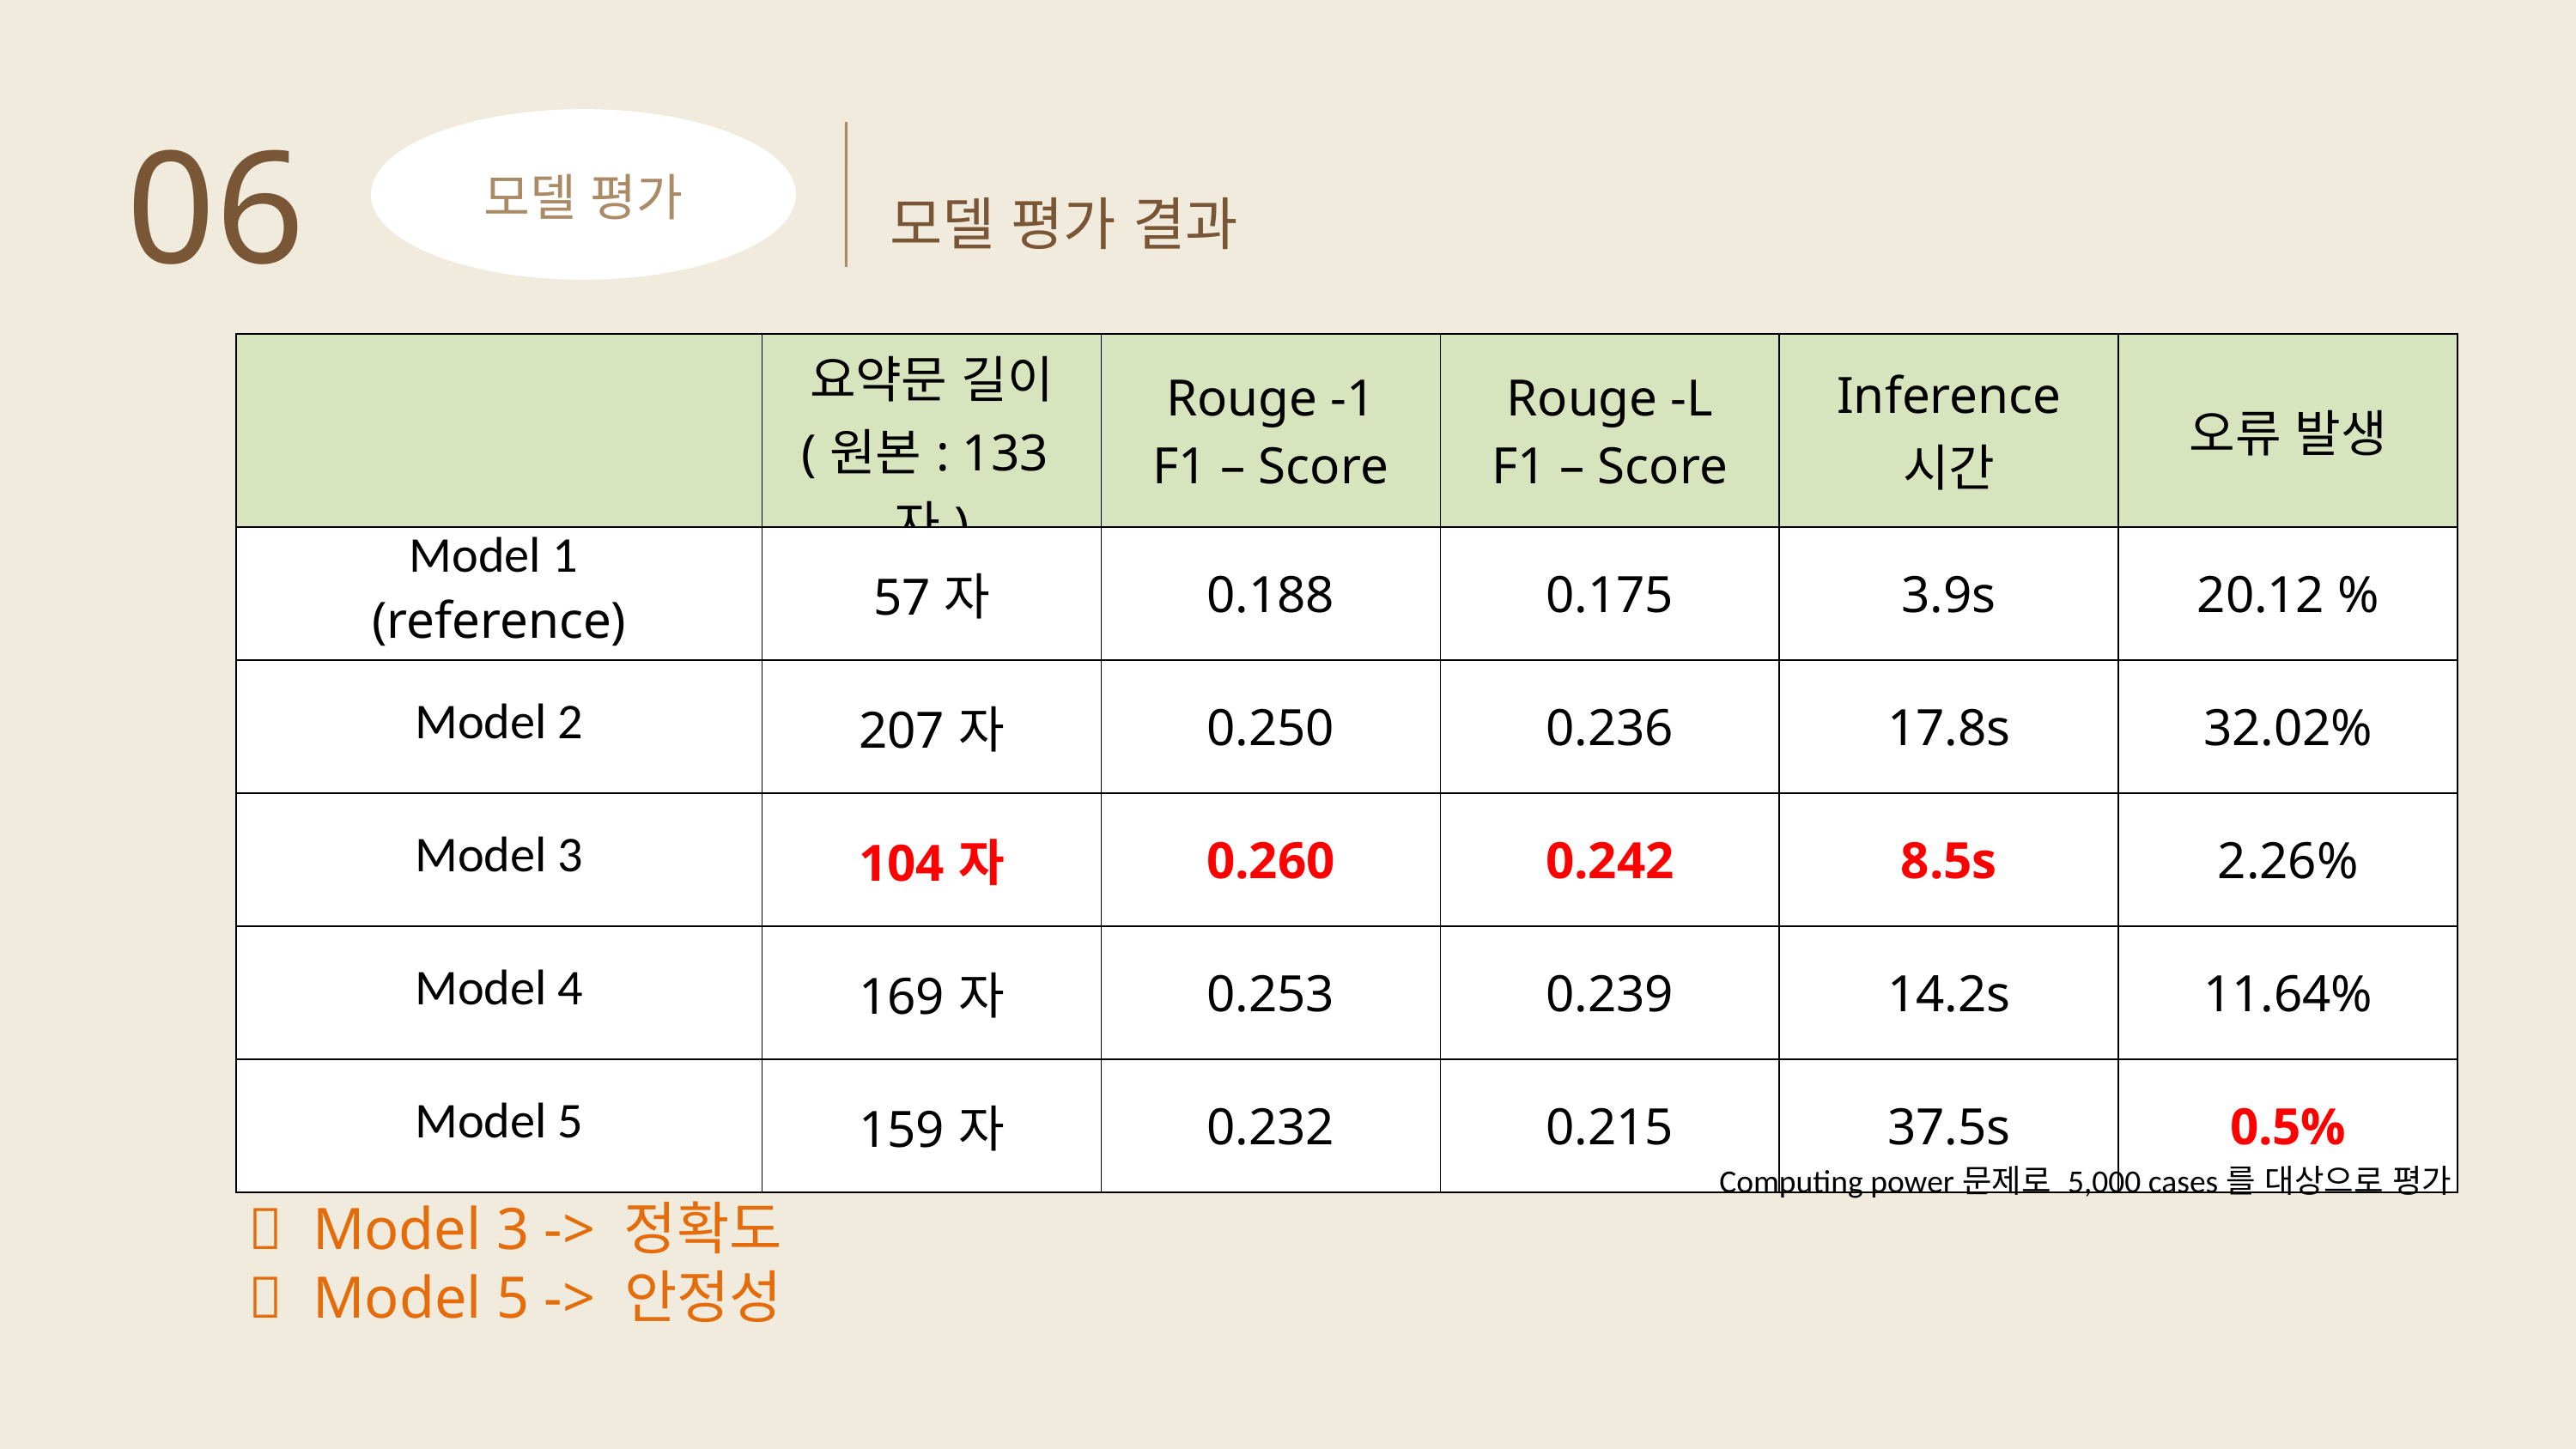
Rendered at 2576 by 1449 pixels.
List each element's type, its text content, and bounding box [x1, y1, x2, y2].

table_cell 0.253 [1102, 927, 1440, 1058]
table_cell 0.188 [1102, 528, 1440, 659]
table_cell 2.26% [2119, 794, 2457, 925]
table_cell Model 3 [237, 794, 762, 925]
table_cell 0.215 [1441, 1060, 1778, 1191]
table_cell 169자 [762, 927, 1101, 1058]
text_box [126, 76, 1771, 281]
table_cell 104자 [762, 794, 1101, 925]
table_cell 0.236 [1441, 661, 1778, 792]
table_header 오류 발생 [2119, 335, 2457, 526]
table_cell 207자 [762, 661, 1101, 792]
table_cell 159자 [762, 1060, 1101, 1185]
table_cell 37.5s [1780, 1060, 2117, 1154]
table_cell 32.02% [2119, 661, 2457, 792]
table_cell 0.250 [1102, 661, 1440, 792]
table_header 요약문 길이 (원본: 133자) [762, 335, 1101, 526]
table_cell 0.242 [1441, 794, 1778, 925]
table_cell 0.175 [1441, 528, 1778, 659]
table_cell Model 1 (reference) [237, 528, 762, 659]
table_cell 17.8s [1780, 661, 2117, 792]
text_box ✅ Model 3 -> 정확도 ✅ Model 5 -> 안정성 [236, 1185, 1386, 1414]
table_header Rouge -1 F1 – Score [1102, 335, 1440, 526]
table_cell Model 2 [237, 661, 762, 792]
table_cell 14.2s [1780, 927, 2117, 1058]
table_cell 0.5% [2119, 1060, 2457, 1154]
table_cell 20.12 % [2119, 528, 2457, 659]
table_cell Model 5 [237, 1060, 762, 1185]
table_cell 3.9s [1780, 528, 2117, 659]
table_cell 8.5s [1780, 794, 2117, 925]
table_cell 57자 [762, 528, 1101, 659]
table_cell 0.239 [1441, 927, 1778, 1058]
text_box Computing power문제로 5,000 cases를 대상으로 평가 [1706, 1154, 2480, 1206]
table_cell 0.232 [1102, 1060, 1440, 1191]
table_header Inference 시간 [1780, 335, 2117, 526]
table_header Rouge -L F1 – Score [1441, 335, 1778, 526]
table_header [237, 335, 762, 526]
table_cell 0.260 [1102, 794, 1440, 925]
table_cell 11.64% [2119, 927, 2457, 1058]
table_cell Model 4 [237, 927, 762, 1058]
